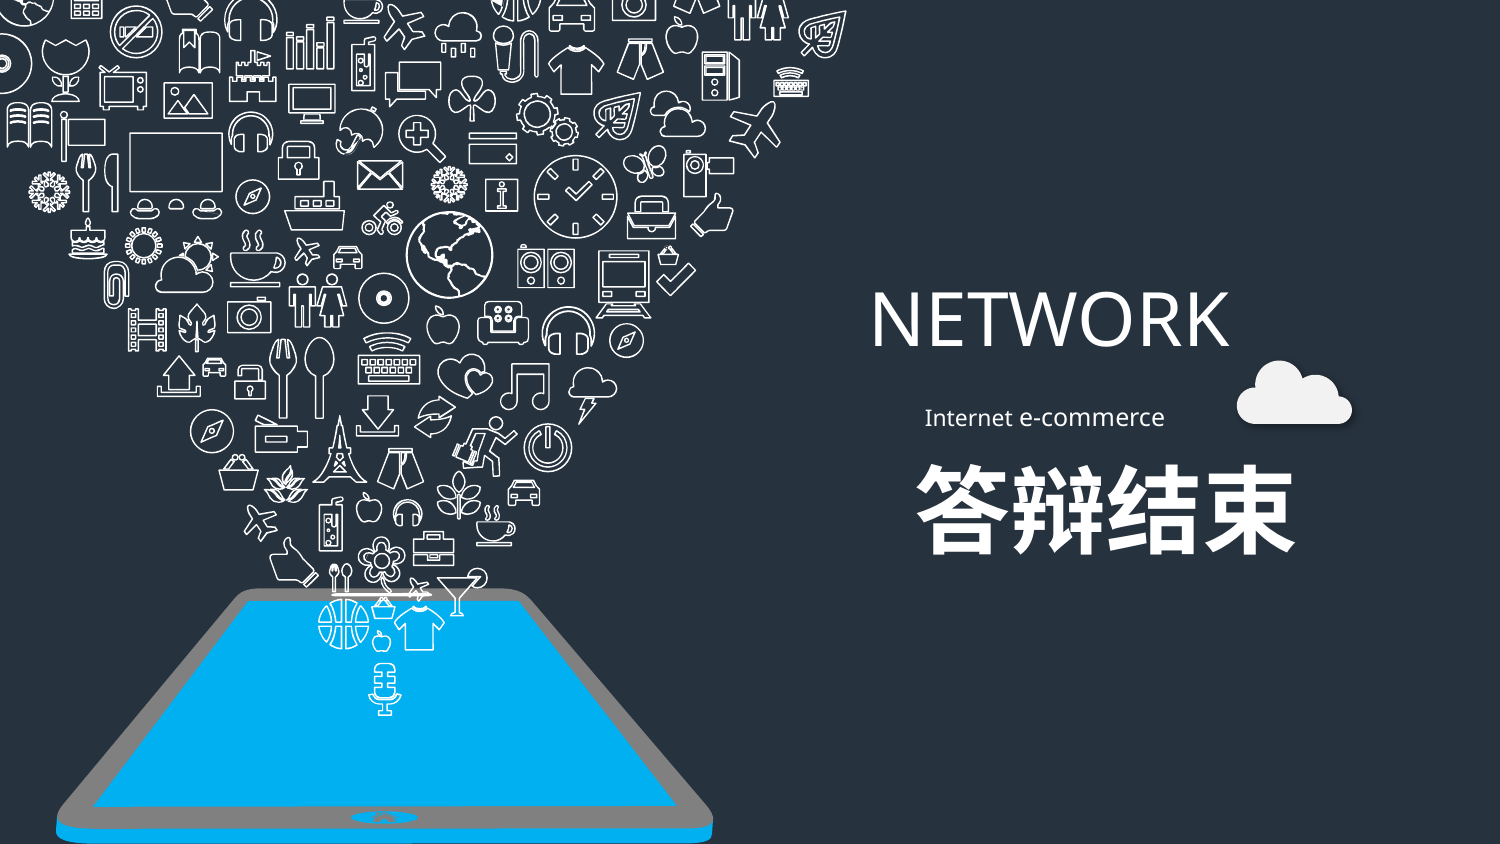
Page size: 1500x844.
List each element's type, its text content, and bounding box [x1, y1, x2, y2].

text_box [810, 10, 847, 59]
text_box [50, 716, 721, 844]
text_box Internet e-commerce [876, 394, 1214, 440]
text_box [1236, 360, 1352, 424]
text_box 答辩结束 [900, 443, 1352, 574]
text_box NETWORK [810, 264, 1298, 370]
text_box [0, 0, 810, 716]
